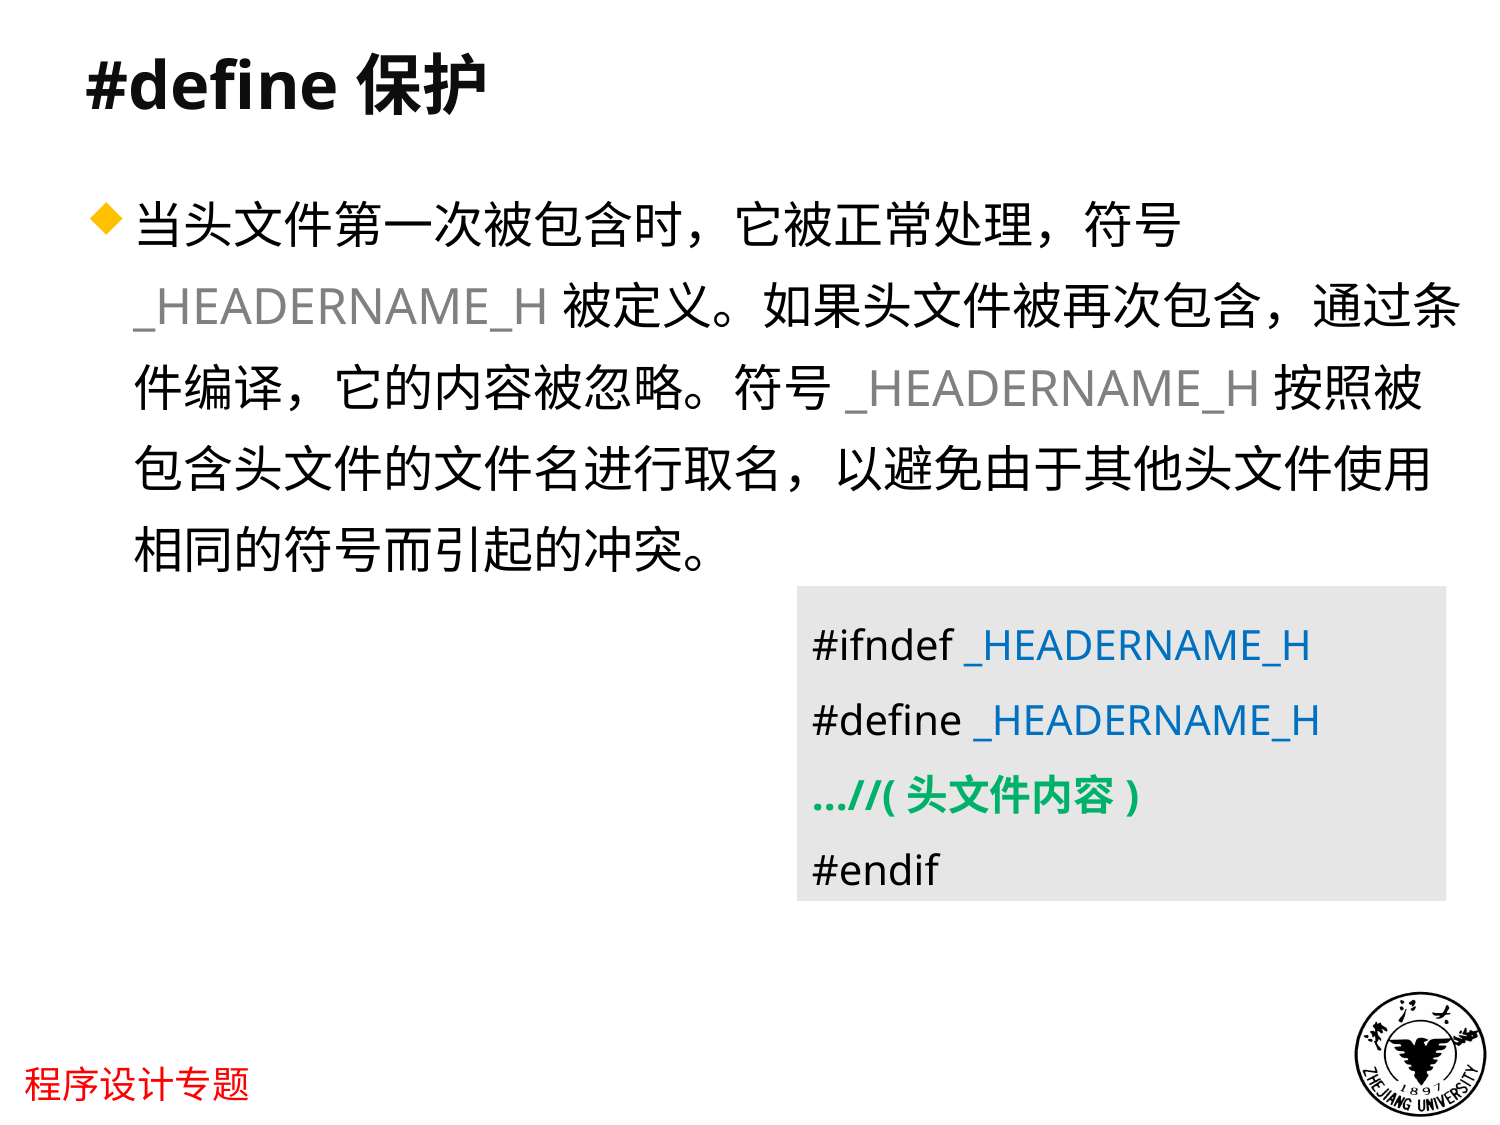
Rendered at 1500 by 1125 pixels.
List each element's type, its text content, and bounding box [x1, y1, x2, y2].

picture [1353, 990, 1488, 1118]
text_box 当头文件第一次被包含时，它被正常处理，符号_HEADERNAME_H被定义。如果头文件被再次包含，通过条件编译，它的内容被忽略。符号_HEADERNAME_H按照被包含头文件的文件名进行取名，以避免由于其他头文件使用相同的符号而引起的冲突。 [71, 165, 1483, 575]
text_box #define保护 [70, 35, 1346, 164]
text_box #ifndef _HEADERNAME_H #define _HEADERNAME_H ...//(头文件内容) #endif [797, 586, 1447, 901]
